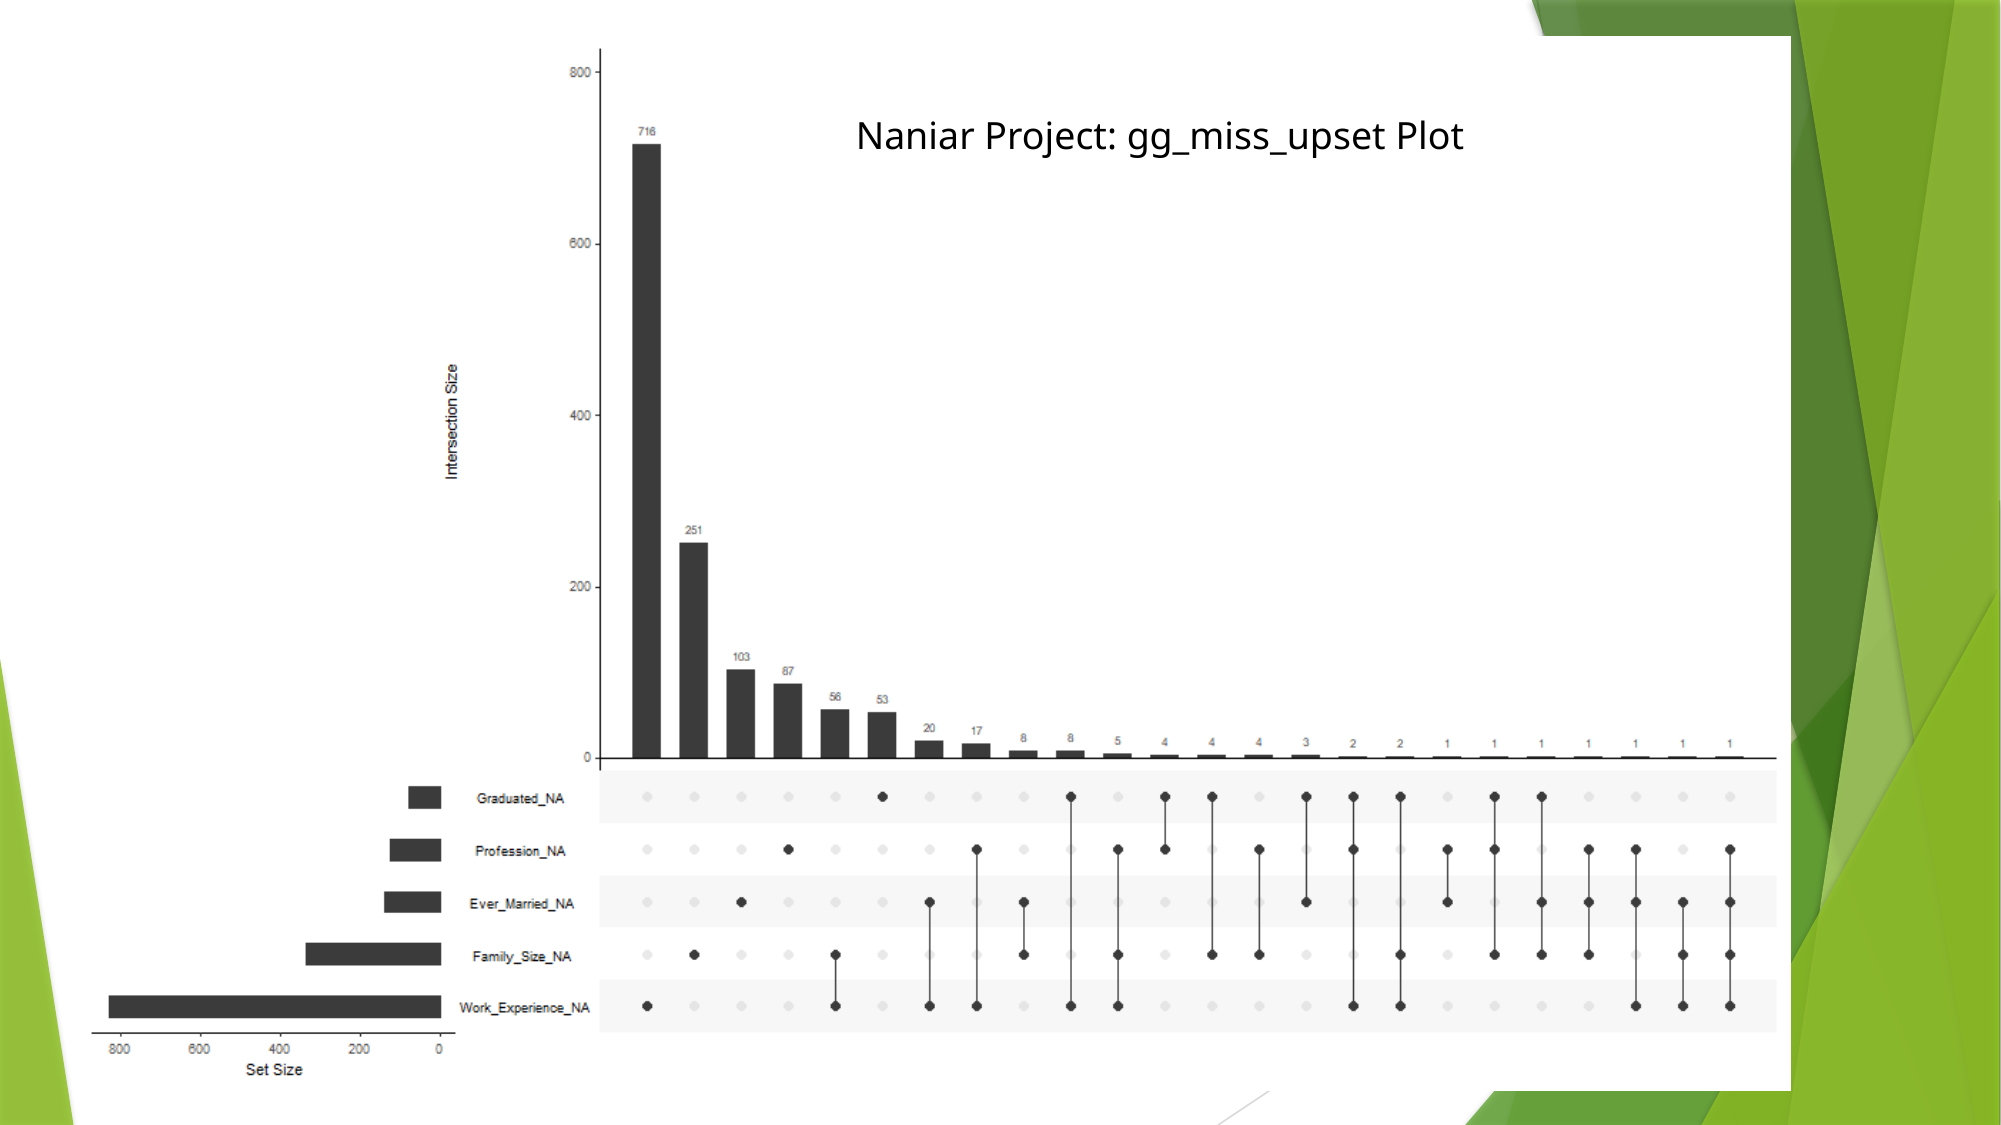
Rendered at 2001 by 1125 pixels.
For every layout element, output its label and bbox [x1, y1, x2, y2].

picture [78, 36, 1792, 1092]
